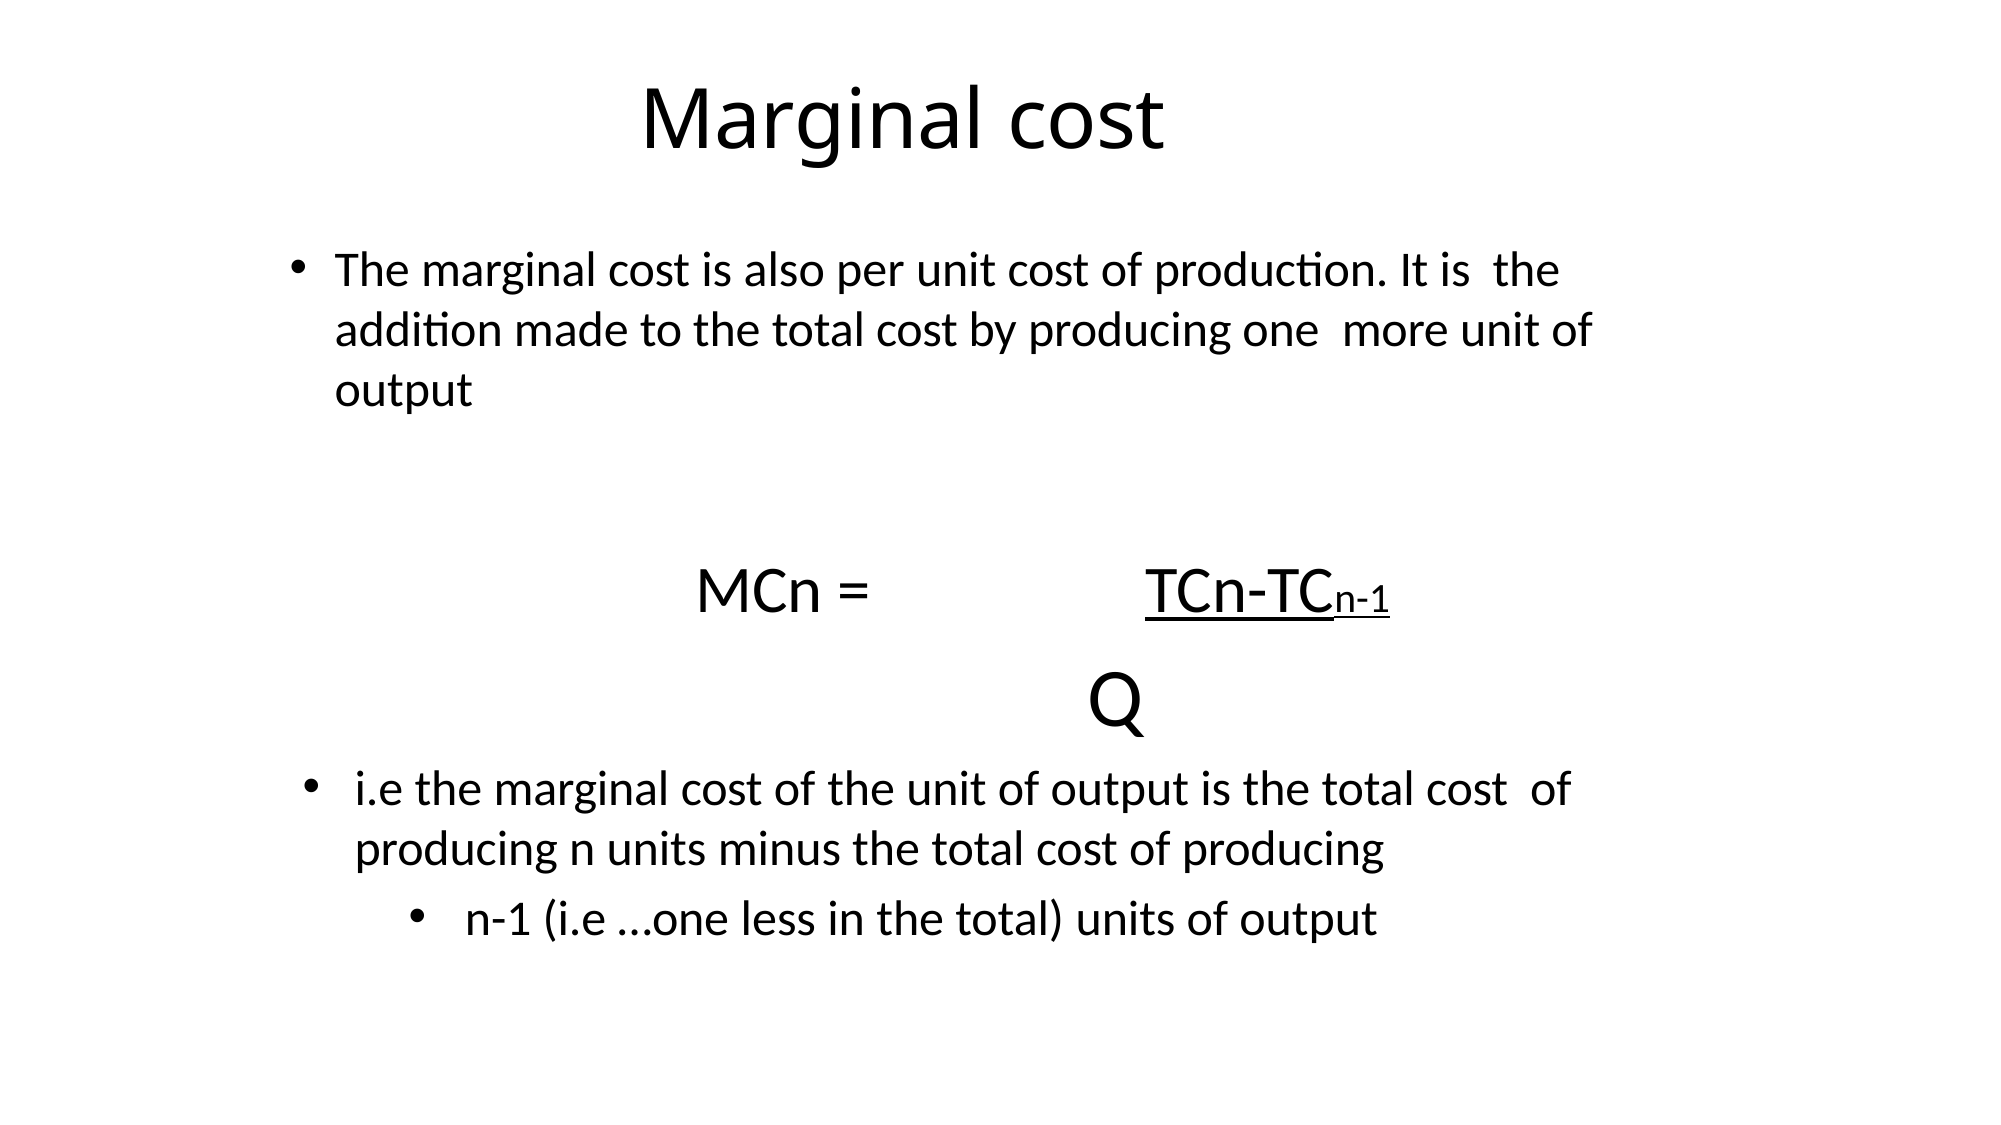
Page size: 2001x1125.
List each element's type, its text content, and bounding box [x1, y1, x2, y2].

title Marginal cost [362, 19, 1441, 210]
list The marginal cost is also per unit cost of production. It is the addition made to the total cost by producing one more unit of output MCn = TCn-TCn-1 Q i.e the marginal cost of the unit of output is the total cost of producing n units minus the total cost of producing n-1 (i.e …one less in the total) units of output [287, 233, 1663, 946]
